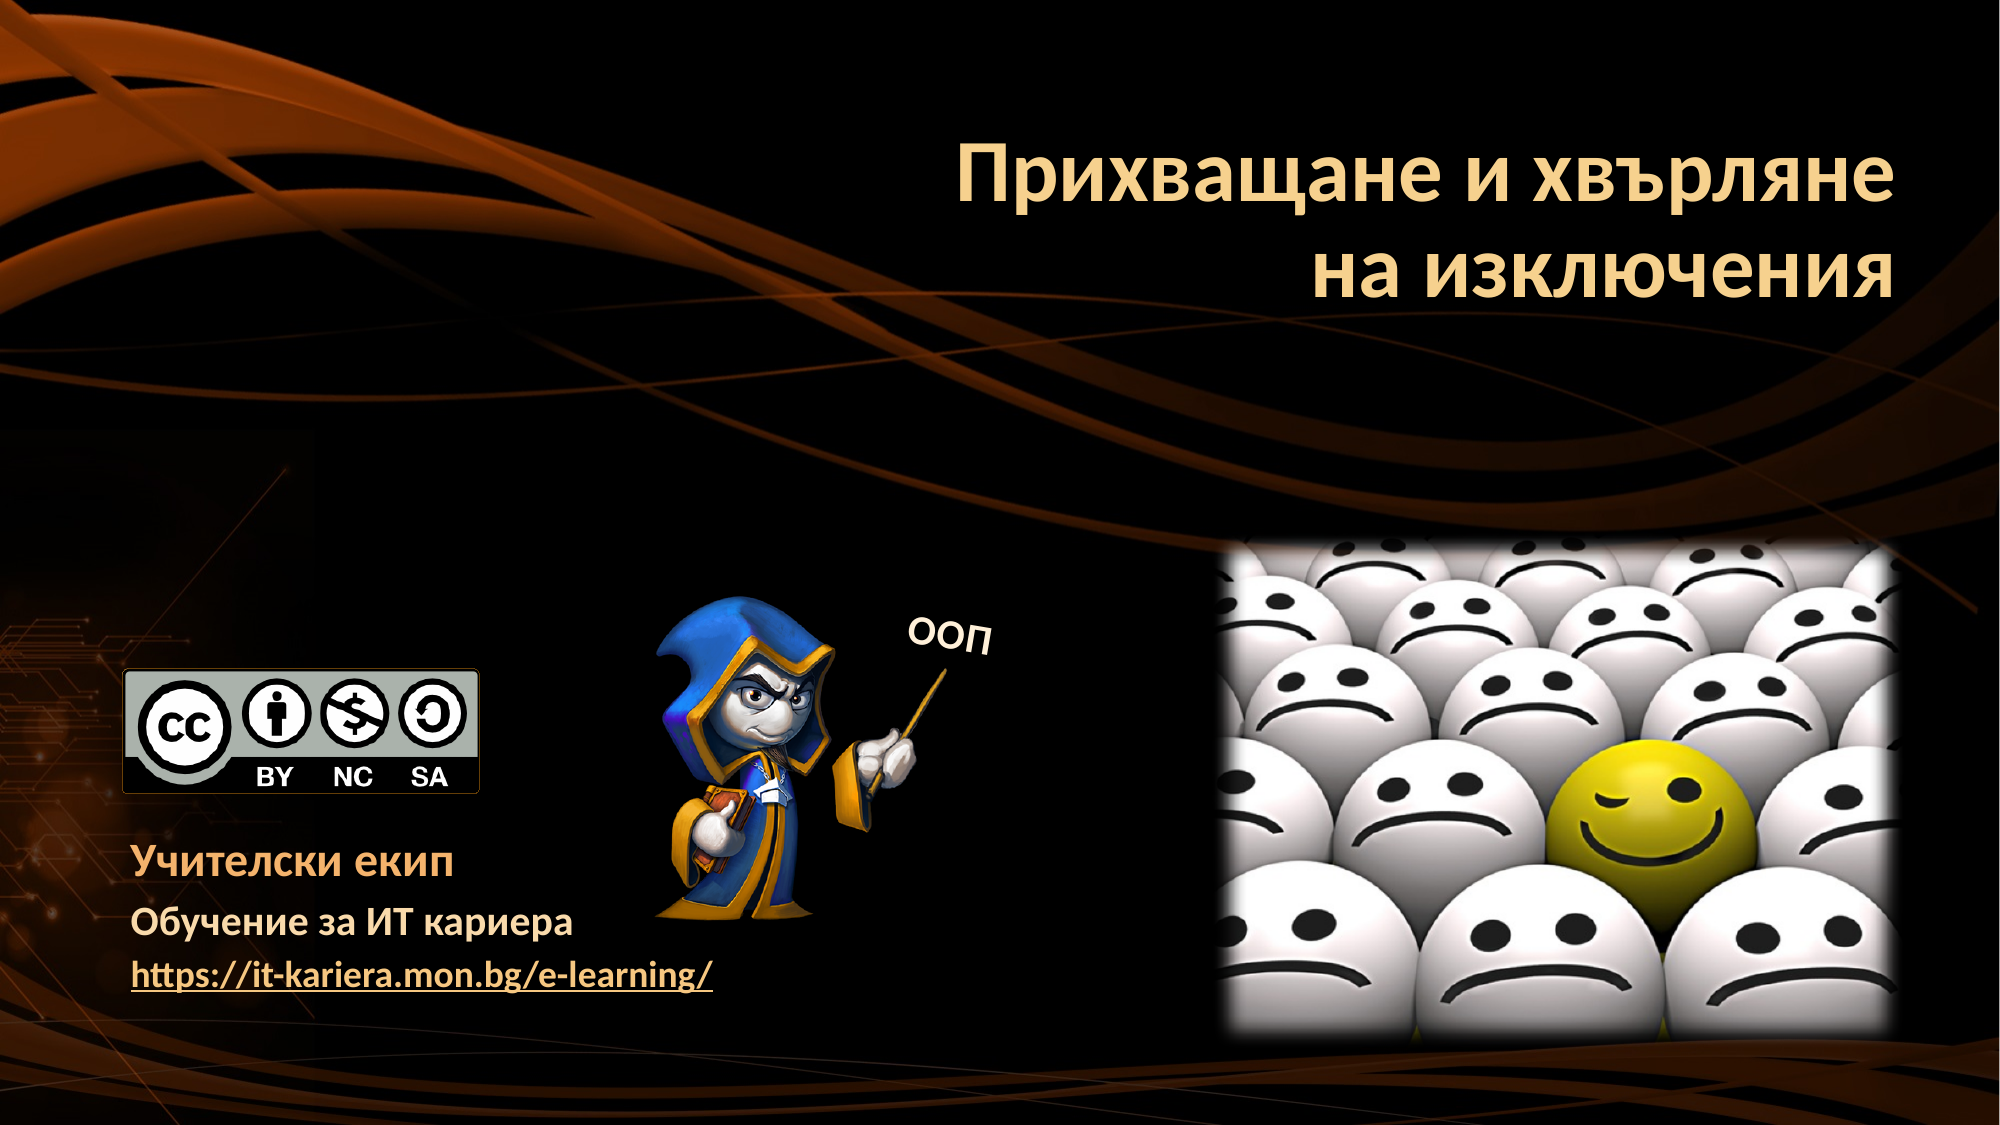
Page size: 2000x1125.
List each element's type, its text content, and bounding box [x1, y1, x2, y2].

picture [0, 0, 2000, 1125]
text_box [122, 594, 1009, 1009]
text_box [574, 314, 1898, 534]
text_box Прихващане и хвърляне на изключения [512, 124, 1898, 318]
